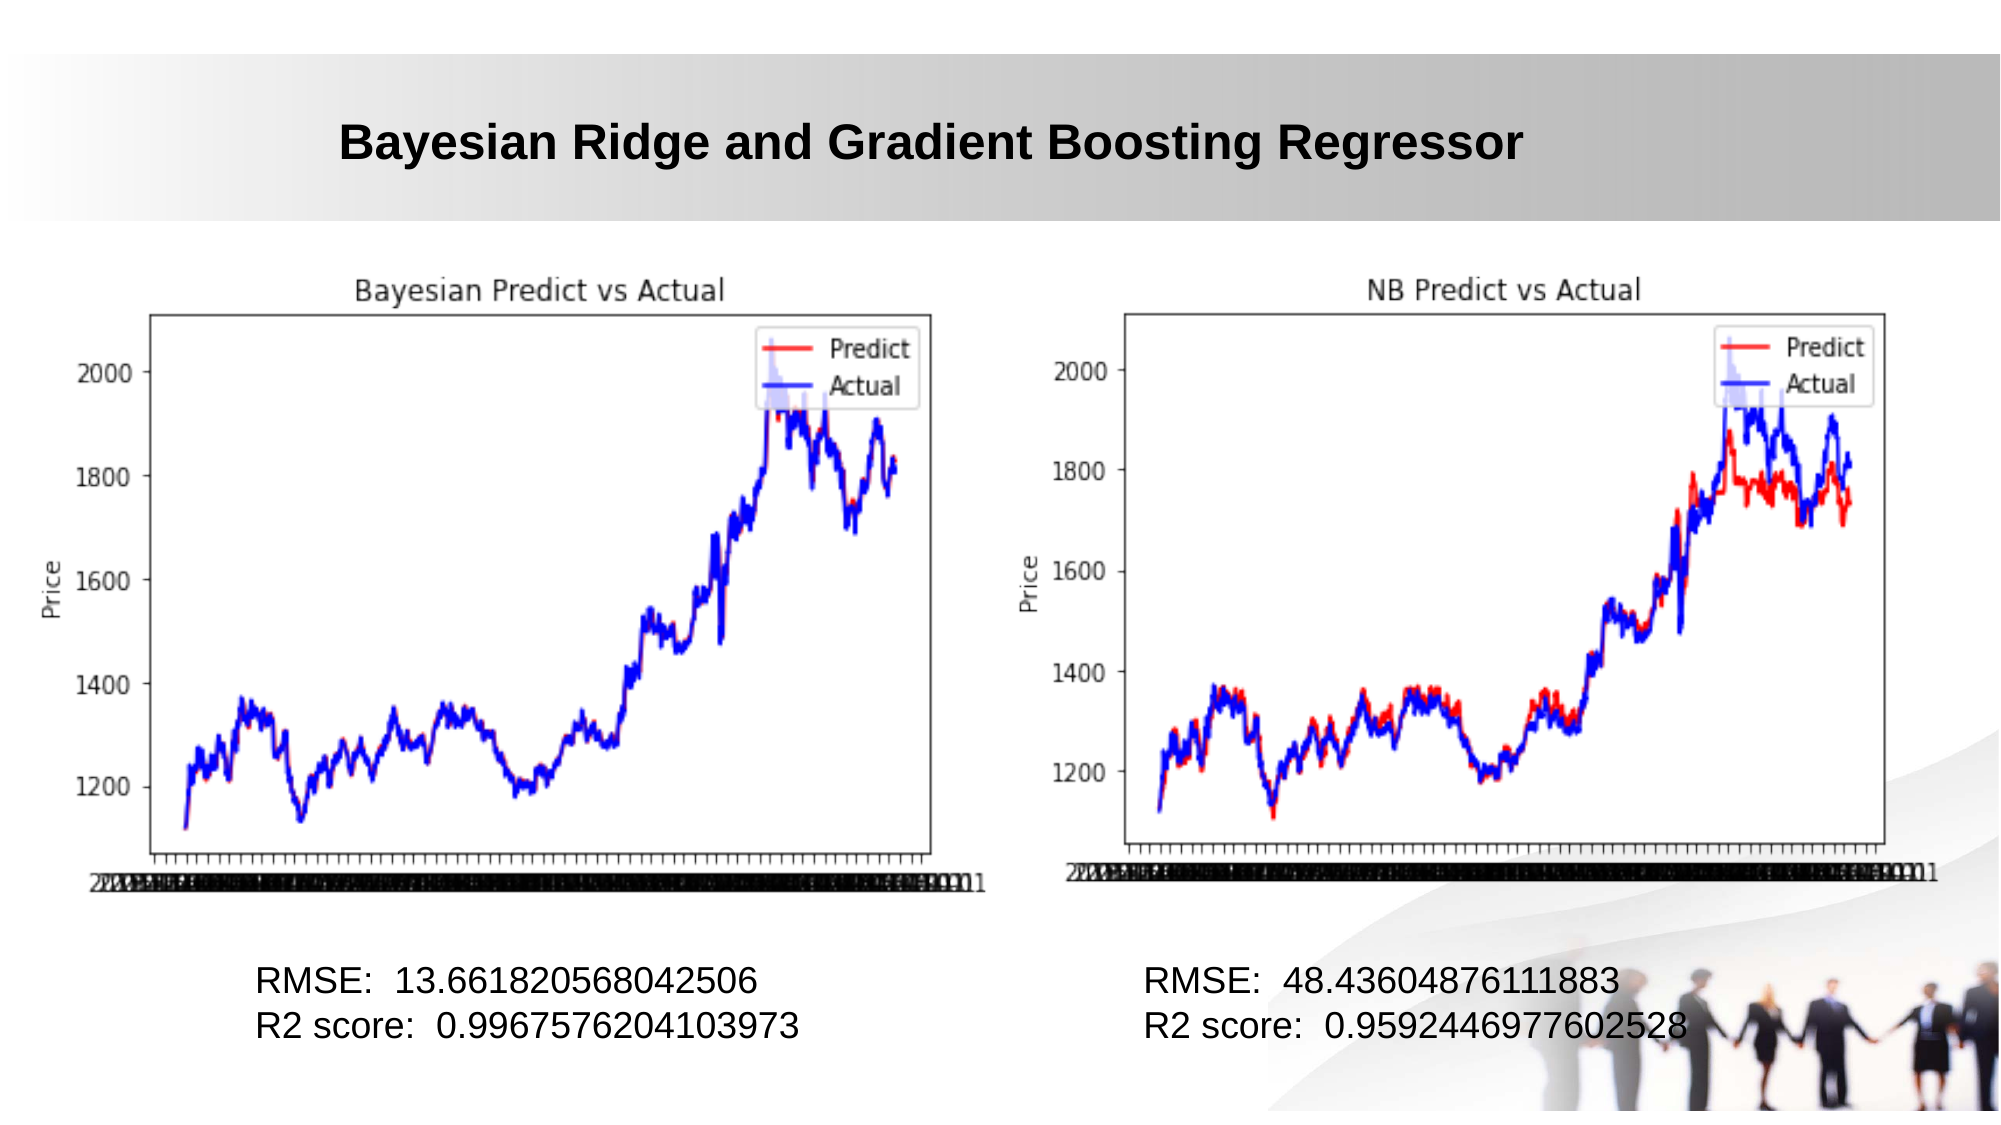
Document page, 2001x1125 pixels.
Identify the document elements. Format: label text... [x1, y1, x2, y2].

text_box RMSE: 48.43604876111883 R2 score: 0.9592446977602528 [1128, 948, 1833, 1054]
text_box Bayesian Ridge and Gradient Boosting Regressor [323, 101, 1680, 177]
picture [26, 260, 1999, 1111]
text_box RMSE: 13.661820568042506 R2 score: 0.9967576204103973 [240, 948, 859, 1054]
